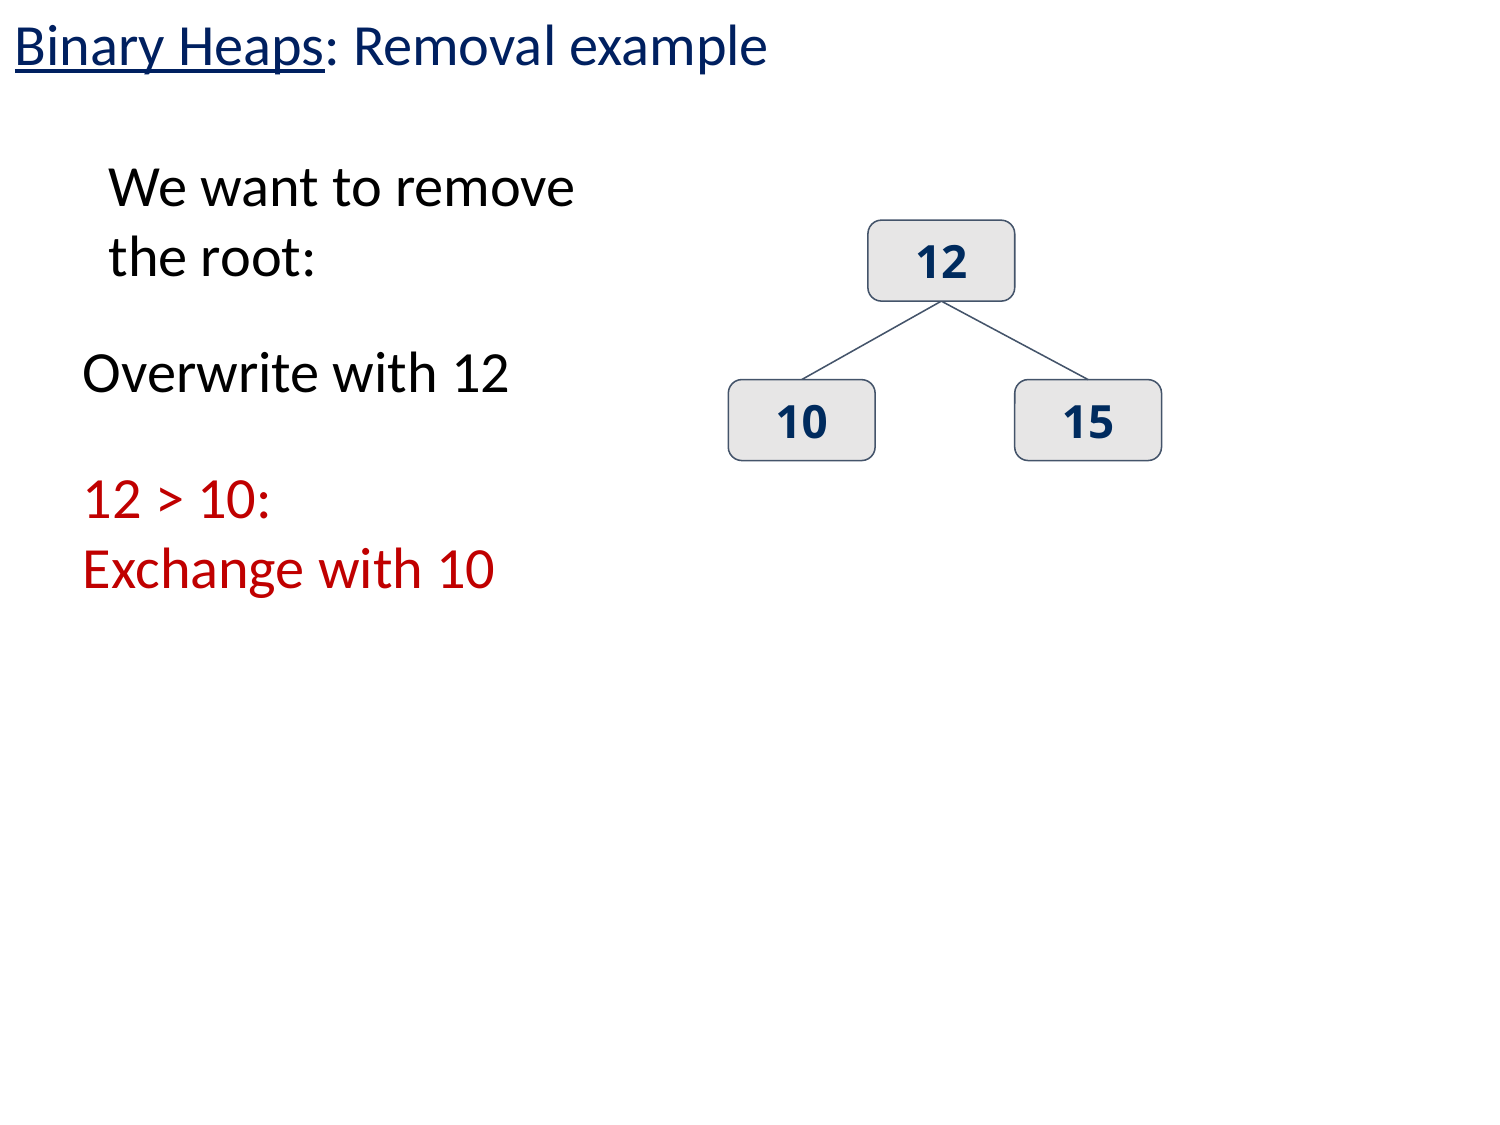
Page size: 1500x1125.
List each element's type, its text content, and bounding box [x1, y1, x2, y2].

text_box Binary Heaps: Removal example [0, 0, 1468, 85]
text_box 12 > 10: Exchange with 10 [68, 453, 653, 678]
text_box Overwrite with 12 [68, 327, 94, 412]
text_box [94, 141, 1162, 461]
